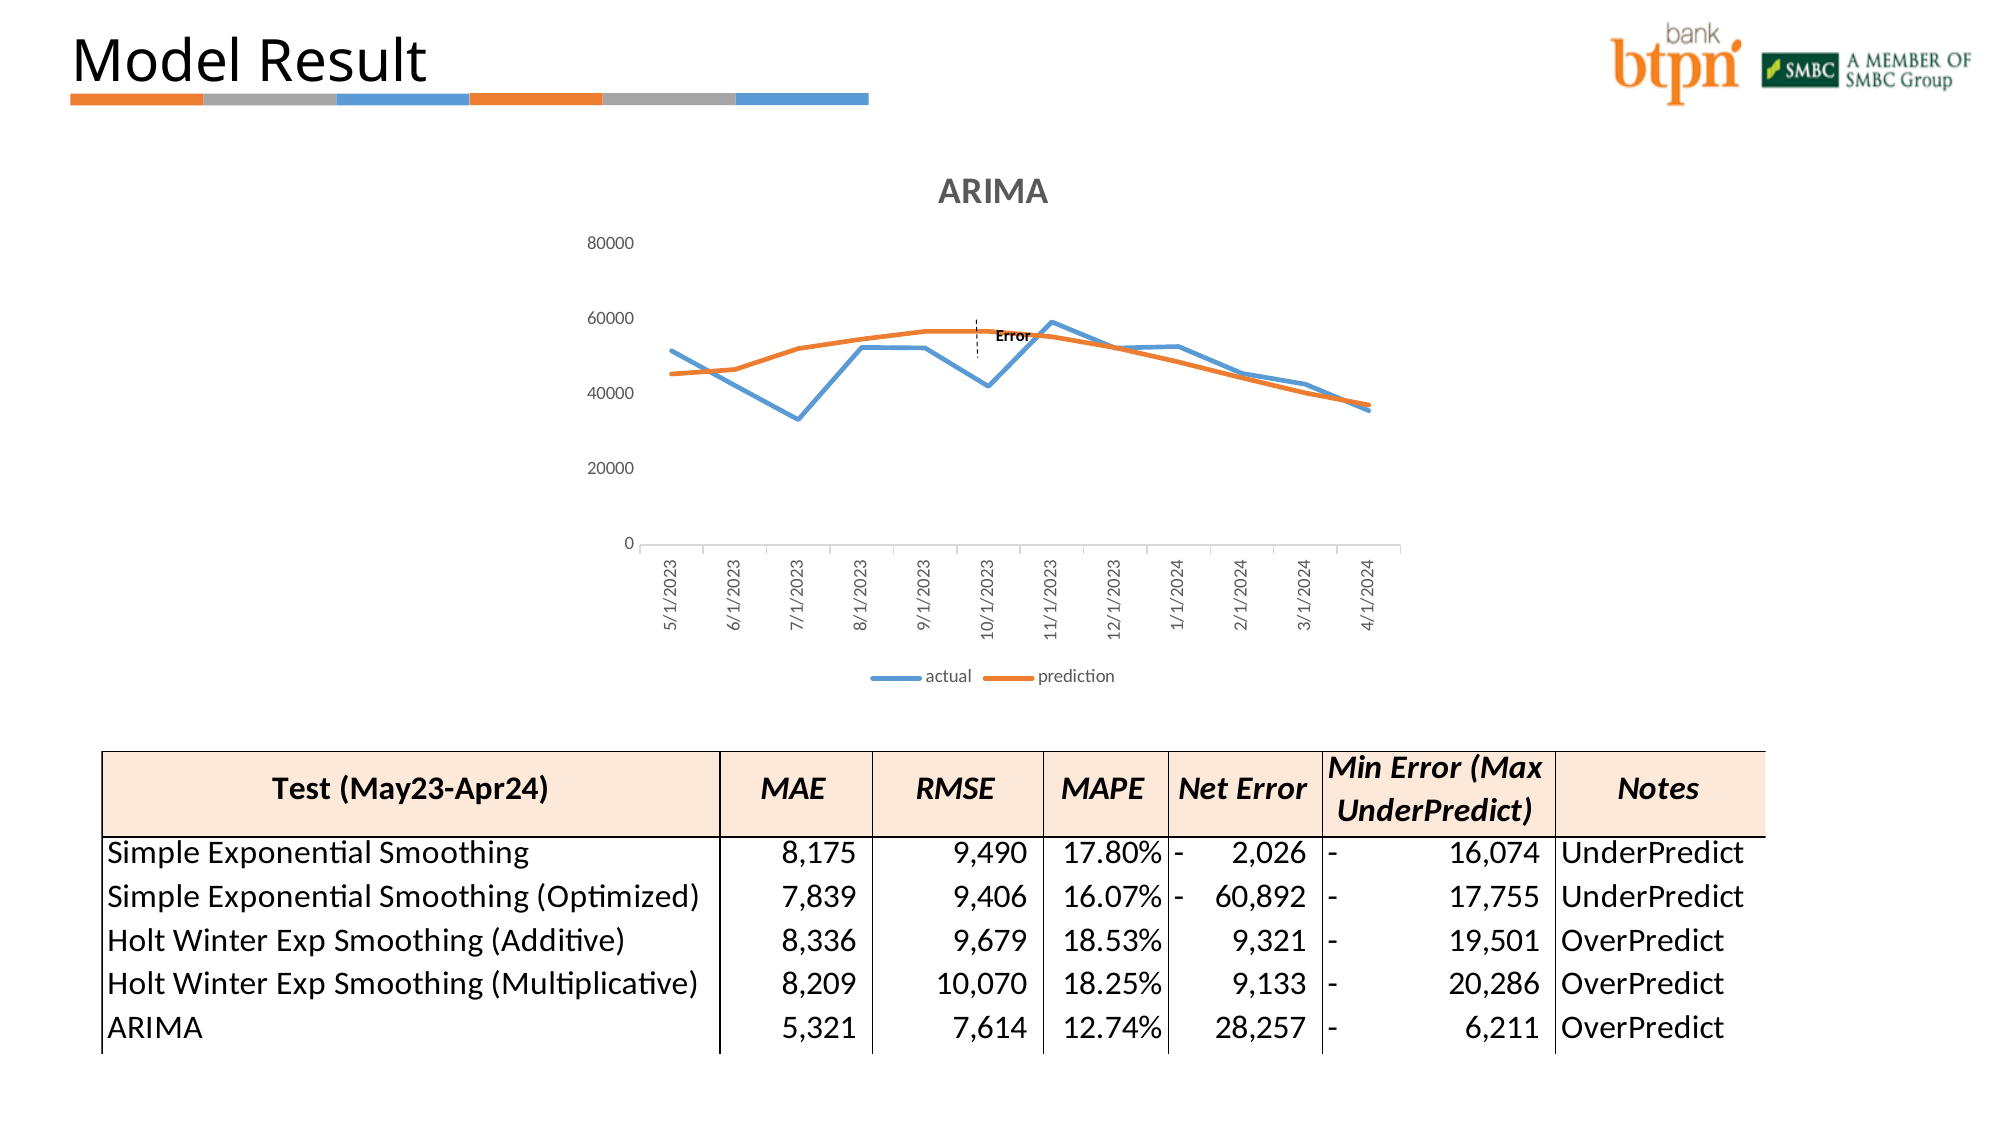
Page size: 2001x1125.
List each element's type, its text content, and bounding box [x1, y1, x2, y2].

picture [1606, 17, 1977, 116]
list Model Result [56, 15, 1440, 135]
picture [101, 750, 1768, 1056]
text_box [968, 317, 1059, 367]
chart [569, 145, 1418, 694]
